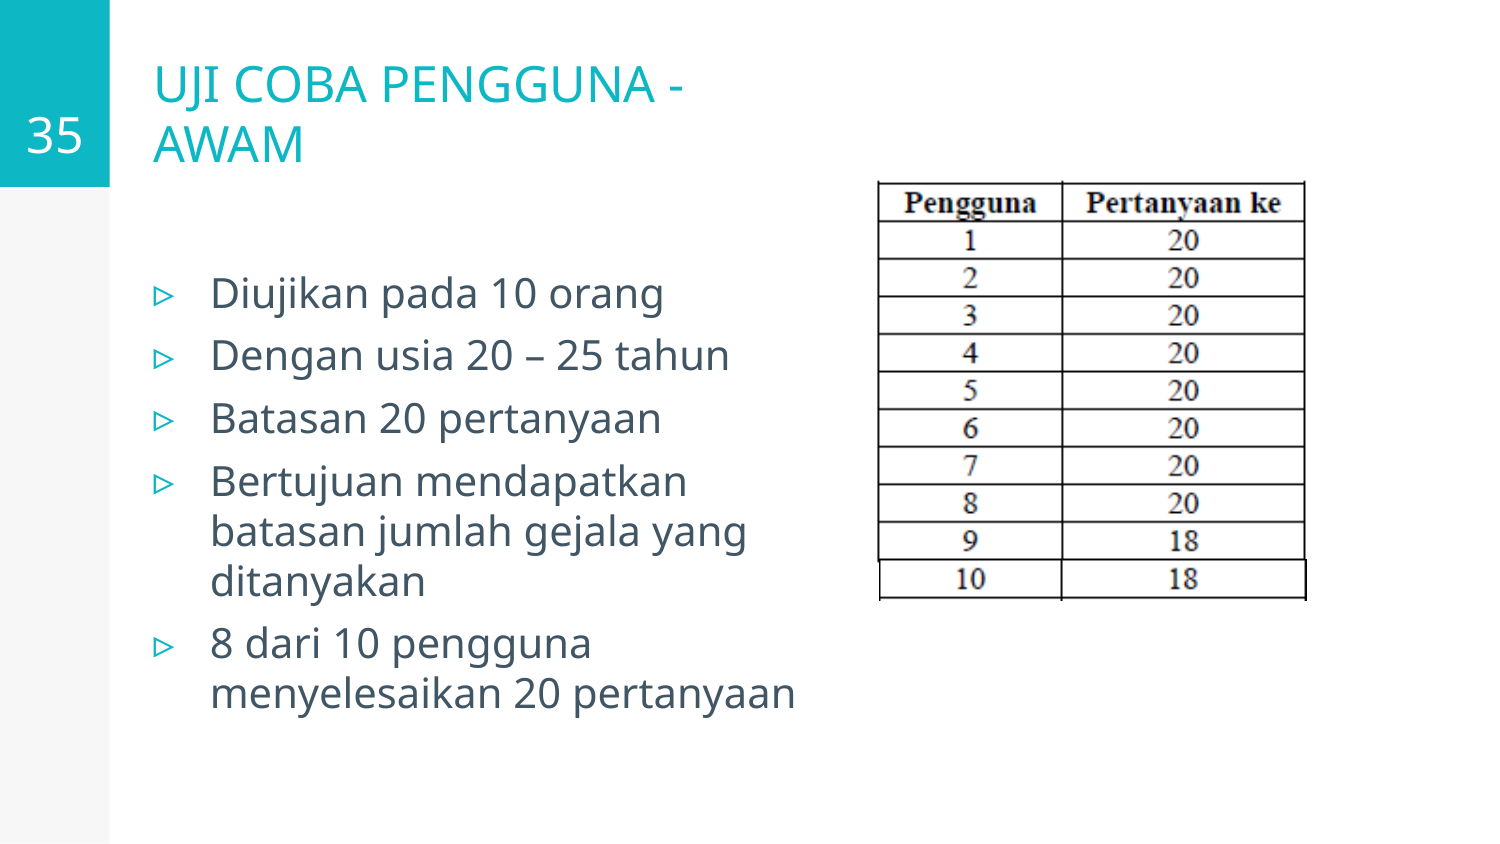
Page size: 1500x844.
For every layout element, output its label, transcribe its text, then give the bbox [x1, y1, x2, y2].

list Diujikan pada 10 orang Dengan usia 20 – 25 tahun Batasan 20 pertanyaan Bertujuan mendapatkan batasan jumlah gejala yang ditanyakan 8 dari 10 pengguna menyelesaikan 20 pertanyaan [138, 251, 850, 797]
title UJI COBA PENGGUNA - AWAM [138, 0, 722, 188]
picture [861, 170, 1319, 602]
slide_number 35 [0, 0, 110, 187]
